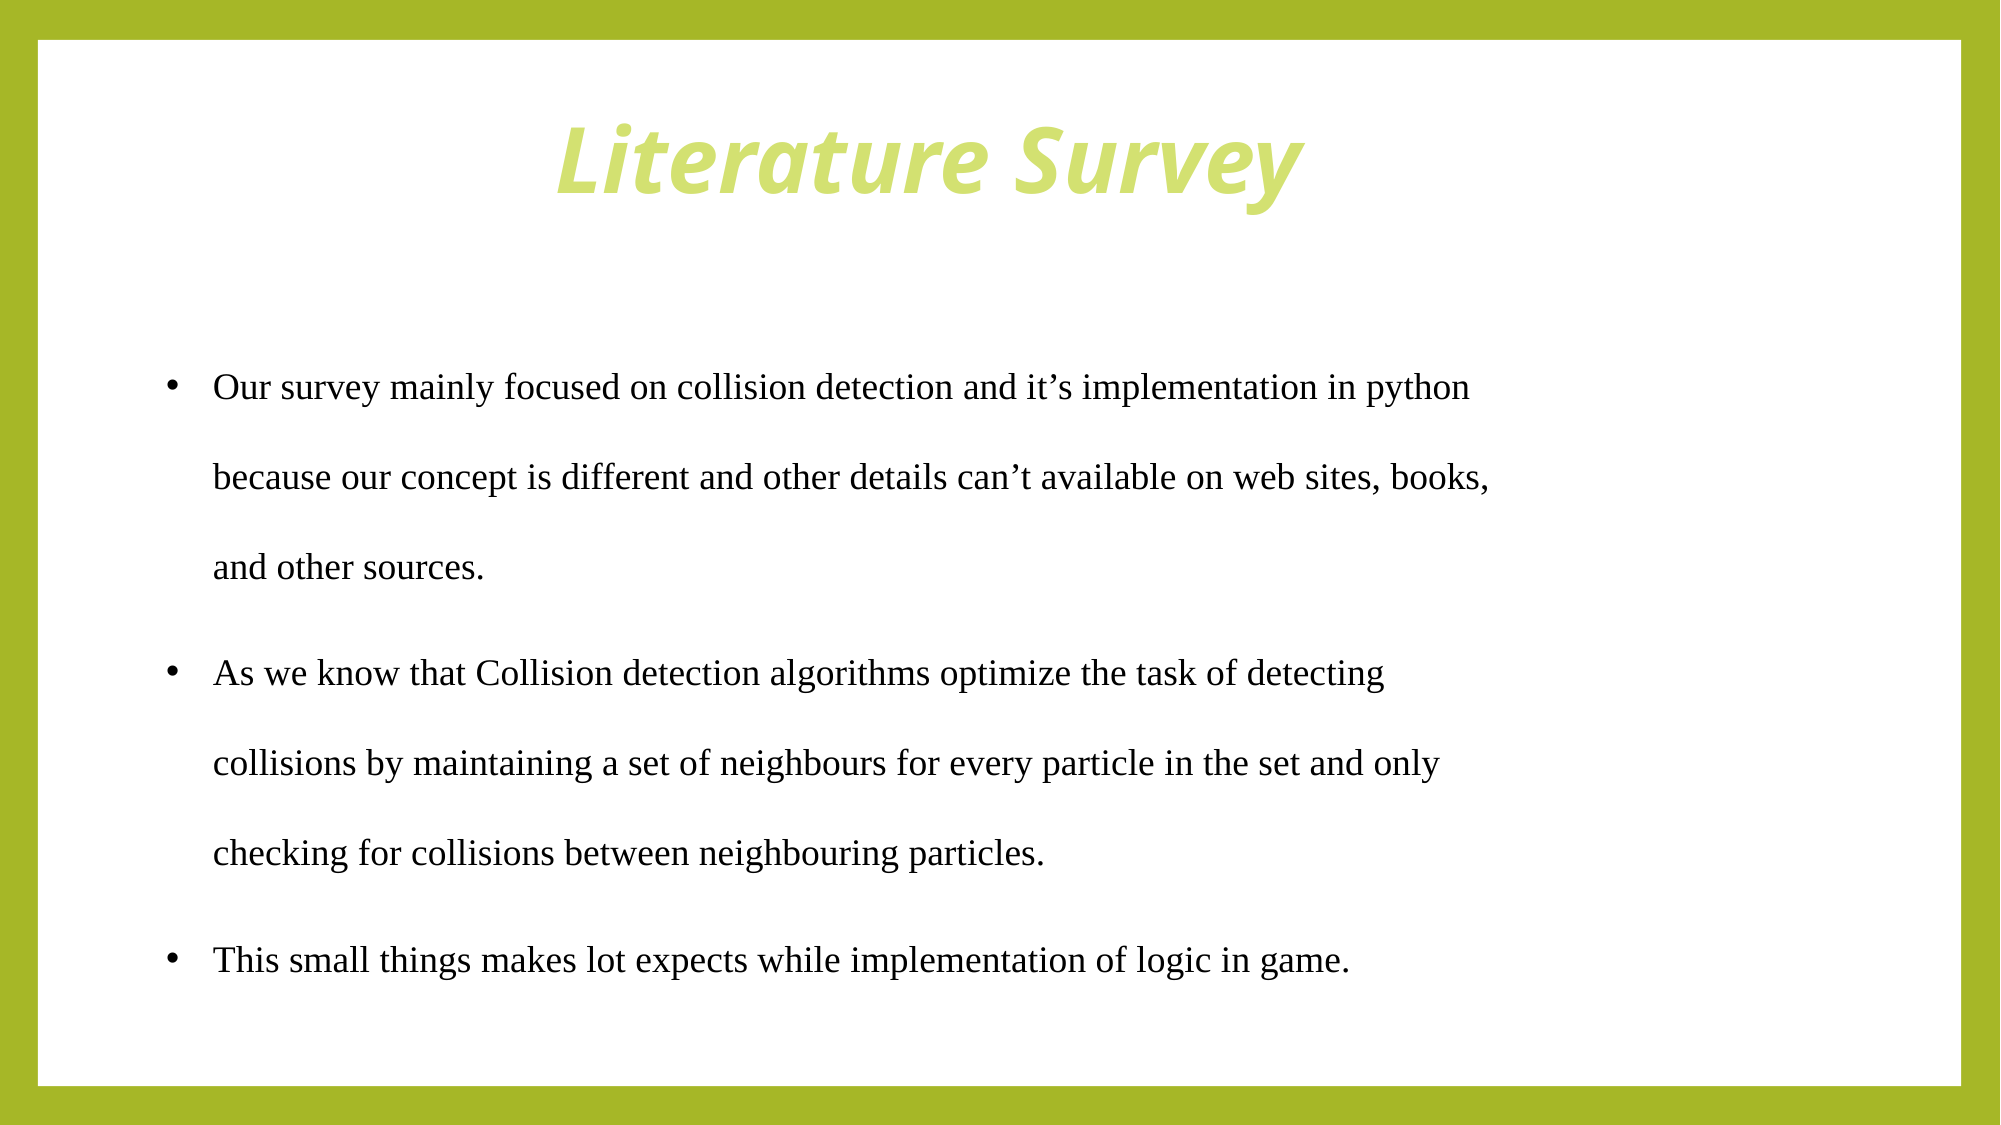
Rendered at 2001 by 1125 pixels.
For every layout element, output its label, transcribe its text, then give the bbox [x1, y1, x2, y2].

text_box Literature Survey [540, 107, 1350, 319]
text_box Our survey mainly focused on collision detection and it’s implementation in python because our concept is different and other details can’t available on web sites, books, and other sources. As we know that Collision detection algorithms optimize the task of detecting collisions by maintaining a set of neighbours for every particle in the set and only checking for collisions between neighbouring particles. This small things makes lot expects while implementation of logic in game. [151, 309, 1509, 988]
